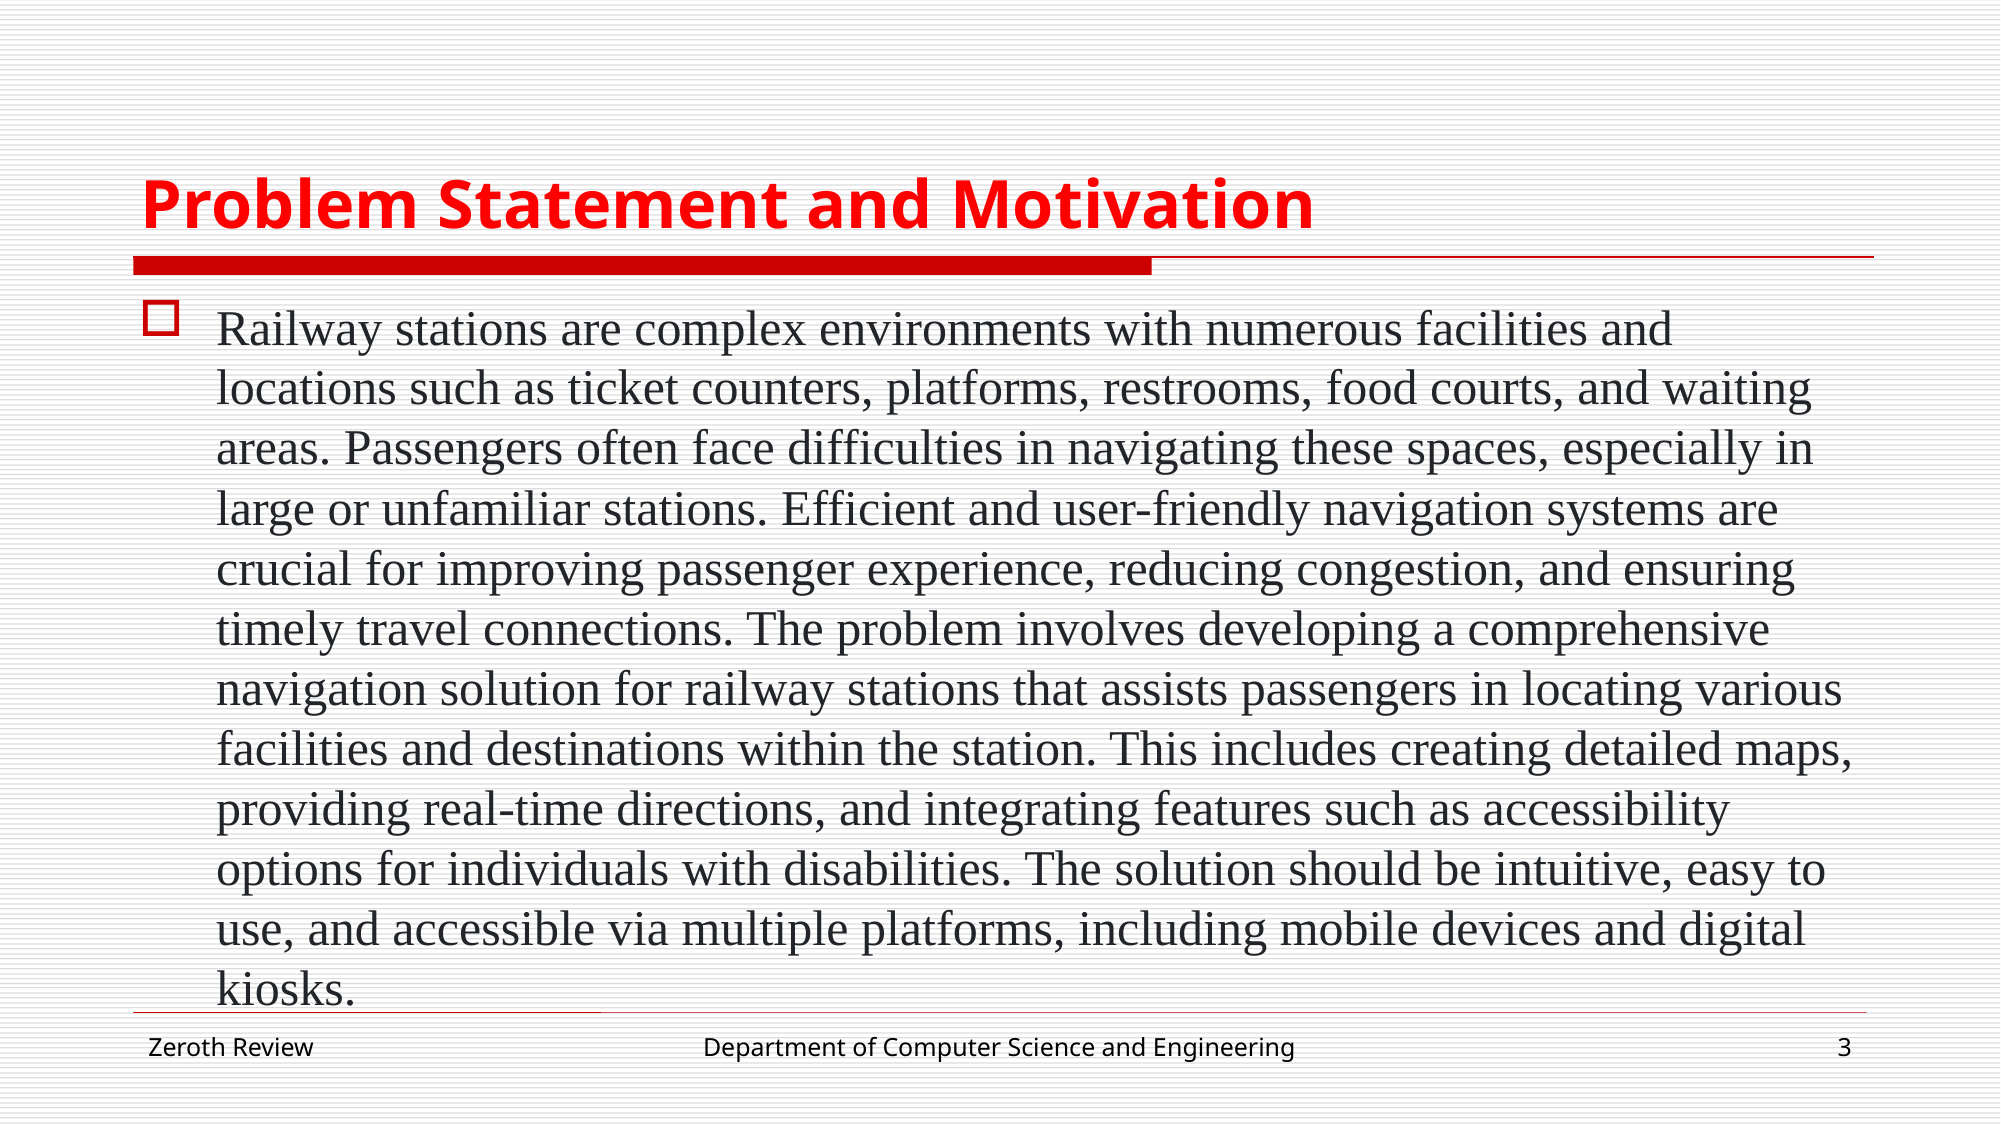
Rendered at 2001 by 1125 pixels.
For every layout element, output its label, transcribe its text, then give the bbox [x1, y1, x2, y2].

footer Department of Computer Science and Engineering [683, 1024, 1317, 1103]
slide_number Zeroth Review [133, 1024, 567, 1103]
slide_number 3 [1433, 1024, 1867, 1103]
picture [0, 0, 2001, 1125]
list Railway stations are complex environments with numerous facilities and locations such as ticket counters, platforms, restrooms, food courts, and waiting areas. Passengers often face difficulties in navigating these spaces, especially in large or unfamiliar stations. Efficient and user-friendly navigation systems are crucial for improving passenger experience, reducing congestion, and ensuring timely travel connections. The problem involves developing a comprehensive navigation solution for railway stations that assists passengers in locating various facilities and destinations within the station. This includes creating detailed maps, providing real-time directions, and integrating features such as accessibility options for individuals with disabilities. The solution should be intuitive, easy to use, and accessible via multiple platforms, including mobile devices and digital kiosks. [123, 287, 1874, 988]
title Problem Statement and Motivation [125, 50, 1876, 250]
